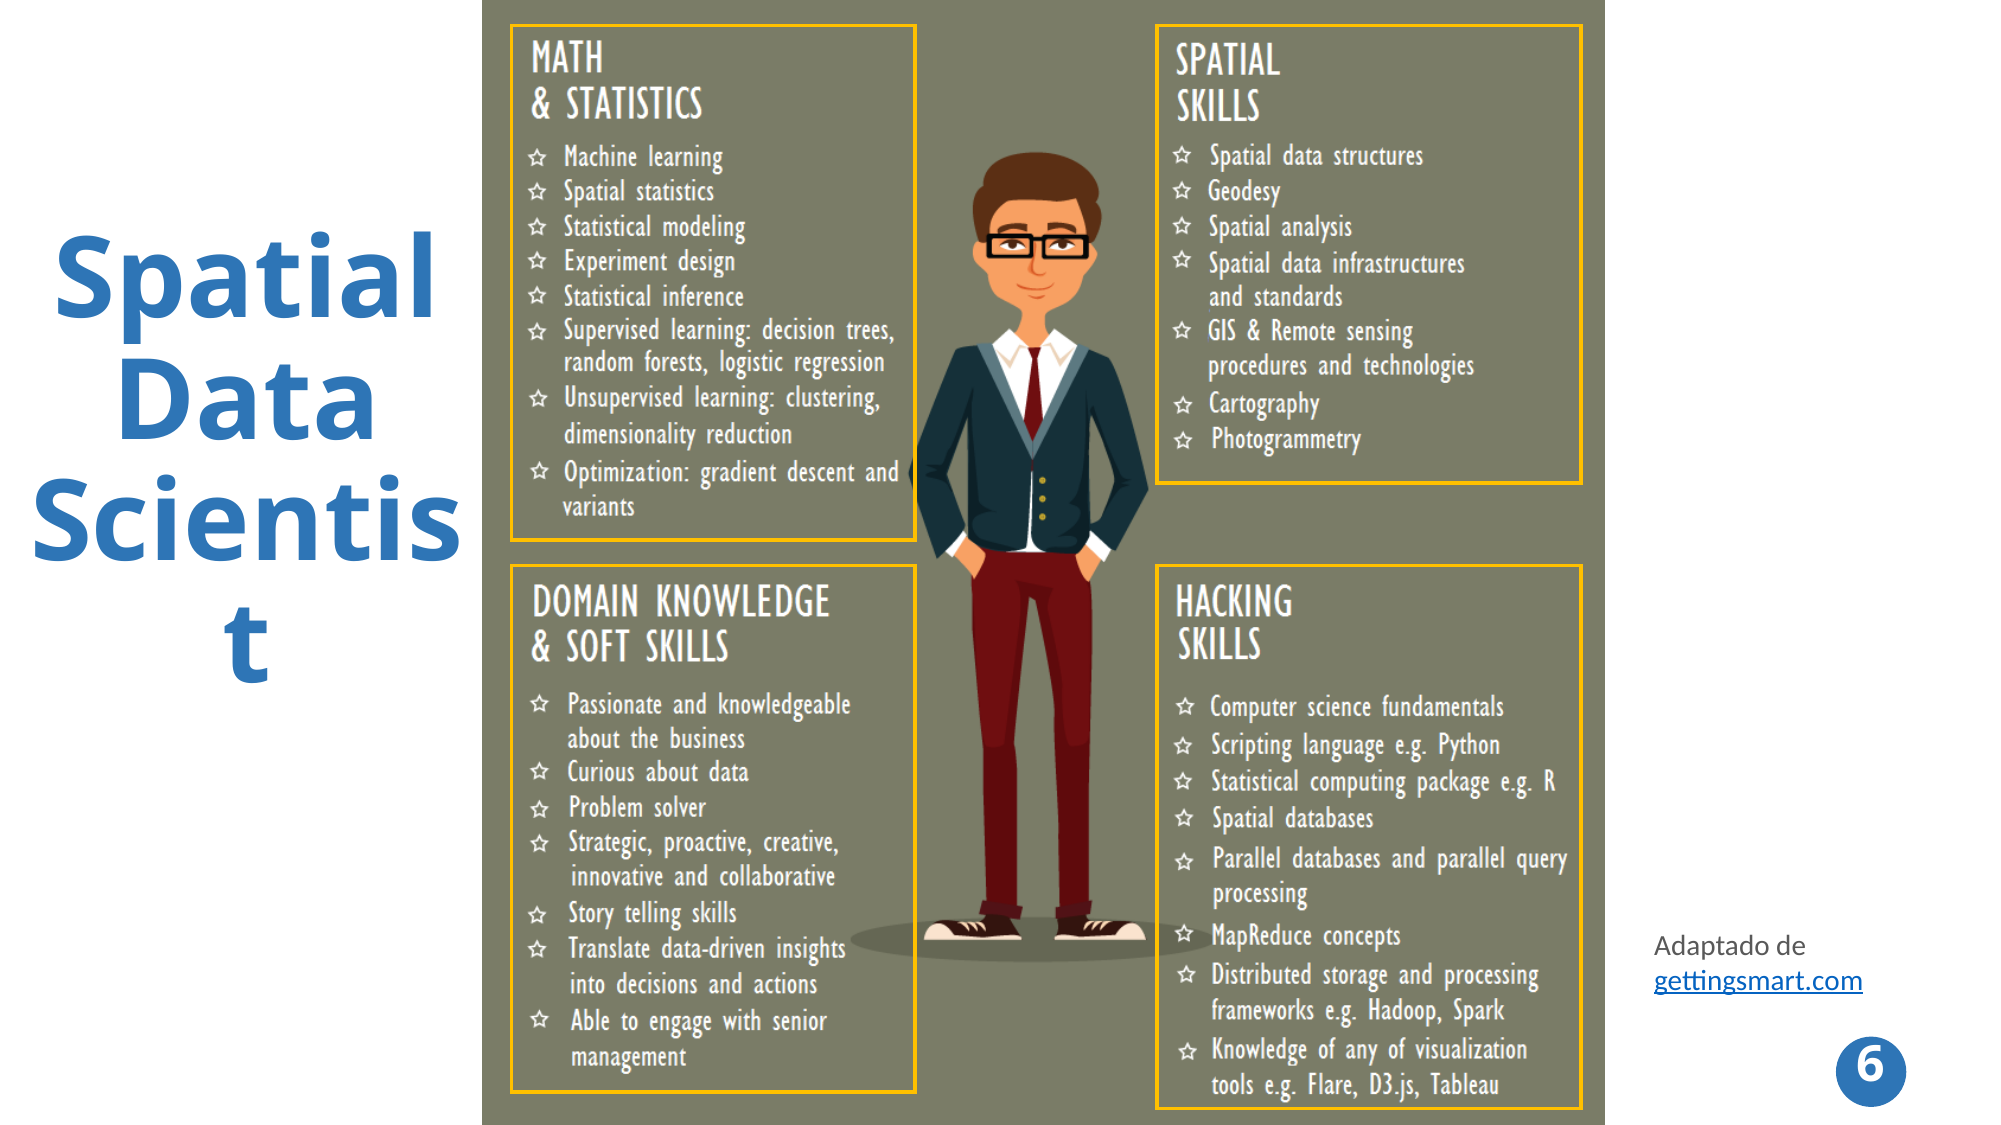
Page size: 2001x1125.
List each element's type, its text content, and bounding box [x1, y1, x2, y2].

title Spatial Data Scientist [0, 184, 482, 744]
picture [482, 0, 1605, 1125]
text_box Adaptado de gettingsmart.com [1639, 918, 1982, 1004]
